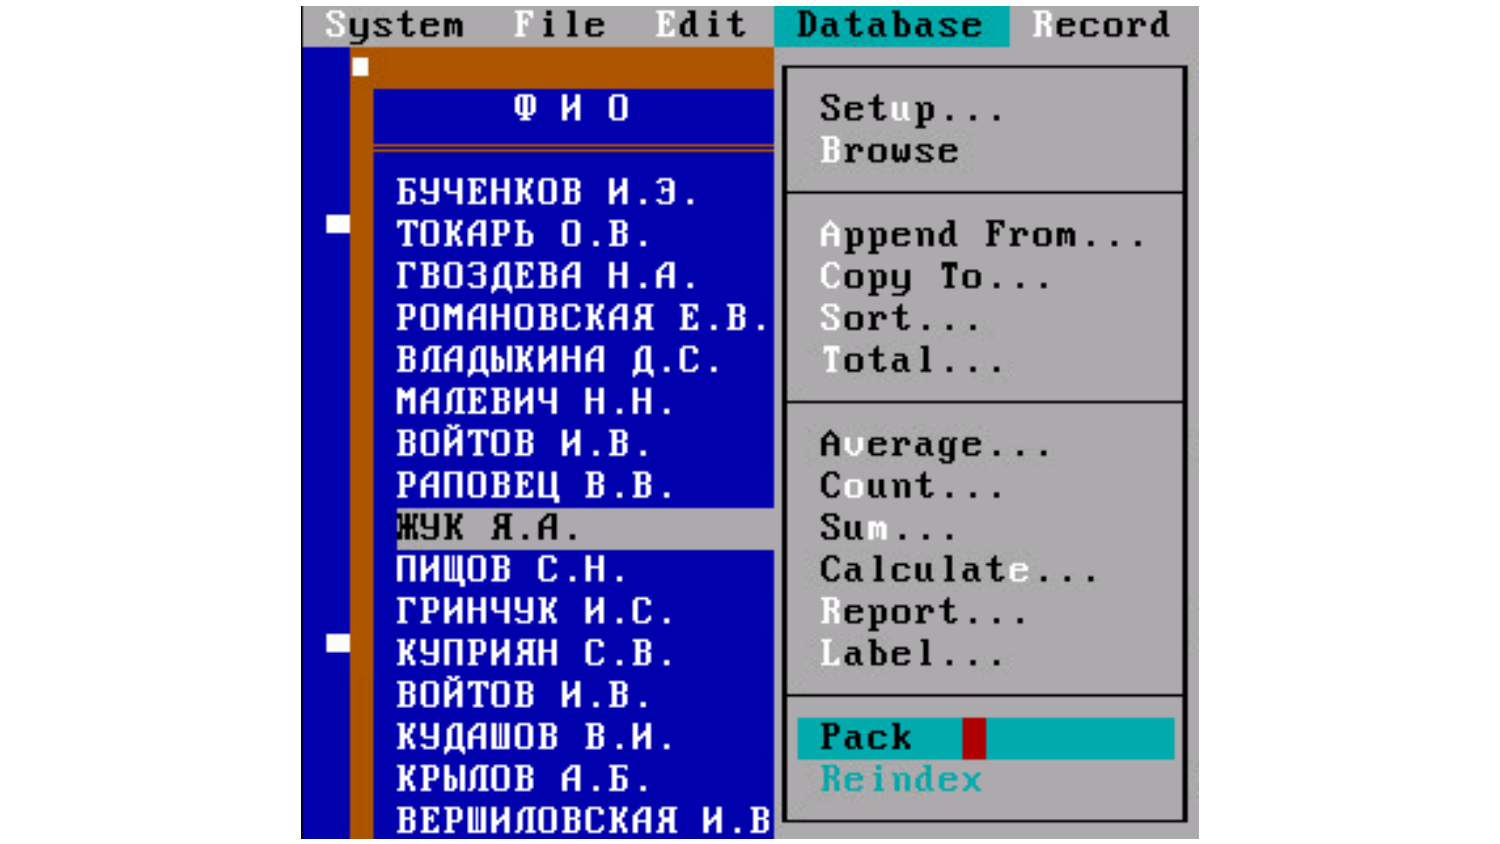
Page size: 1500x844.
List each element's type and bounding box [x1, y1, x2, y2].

picture [300, 5, 1200, 839]
